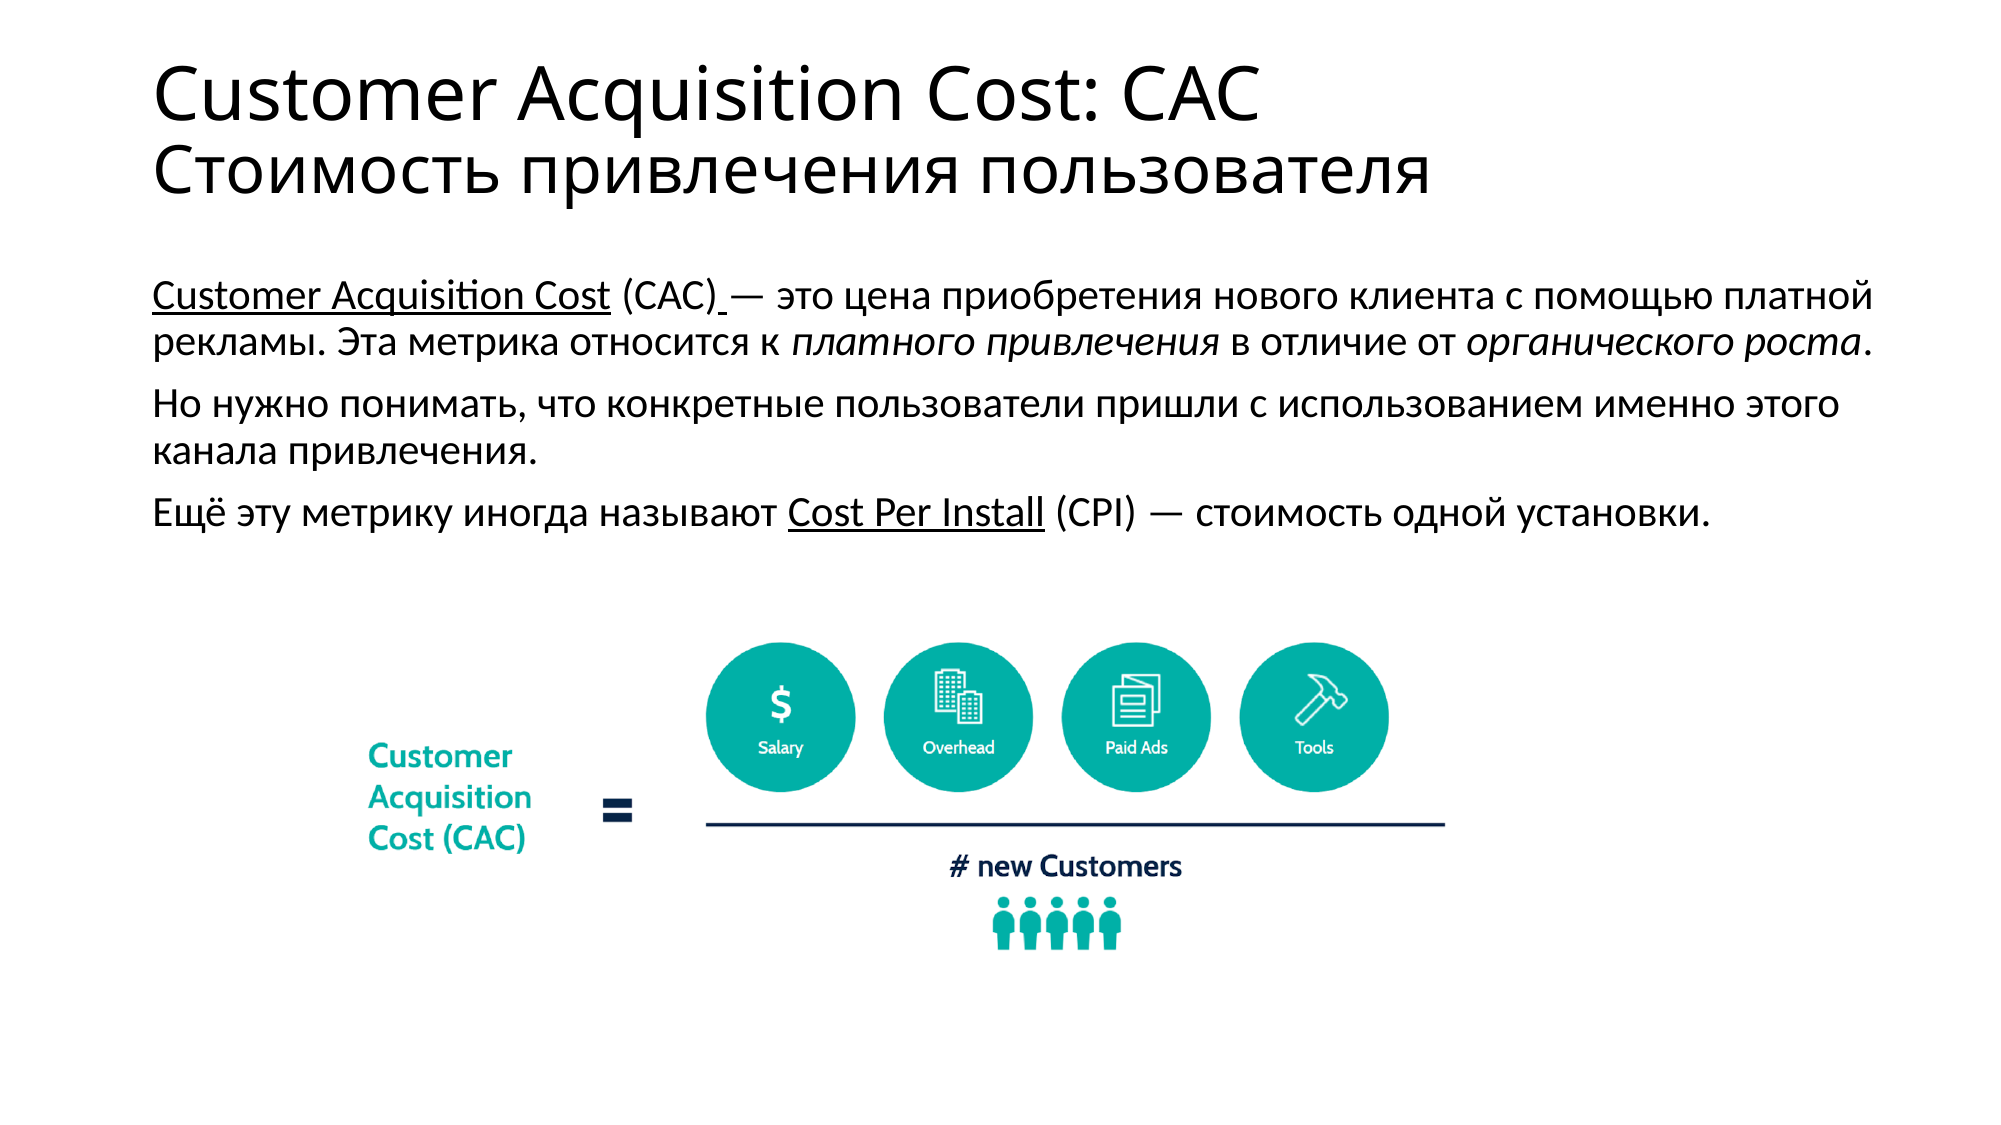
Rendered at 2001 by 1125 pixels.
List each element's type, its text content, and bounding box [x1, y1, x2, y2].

list Customer Acquisition Cost (CAC) — это цена приобретения нового клиента с помощью платной рекламы. Эта метрика относится к платного привлечения в отличие от органического роста. Но нужно понимать, что конкретные пользователи пришли с использованием именно этого канала привлечения. Ещё эту метрику иногда называют Cost Per Install (CPI) — стоимость одной установки. [137, 264, 1892, 607]
picture [342, 561, 1490, 1088]
title Customer Acquisition Cost: CAC Стоимость привлечения пользователя [137, 59, 1863, 204]
